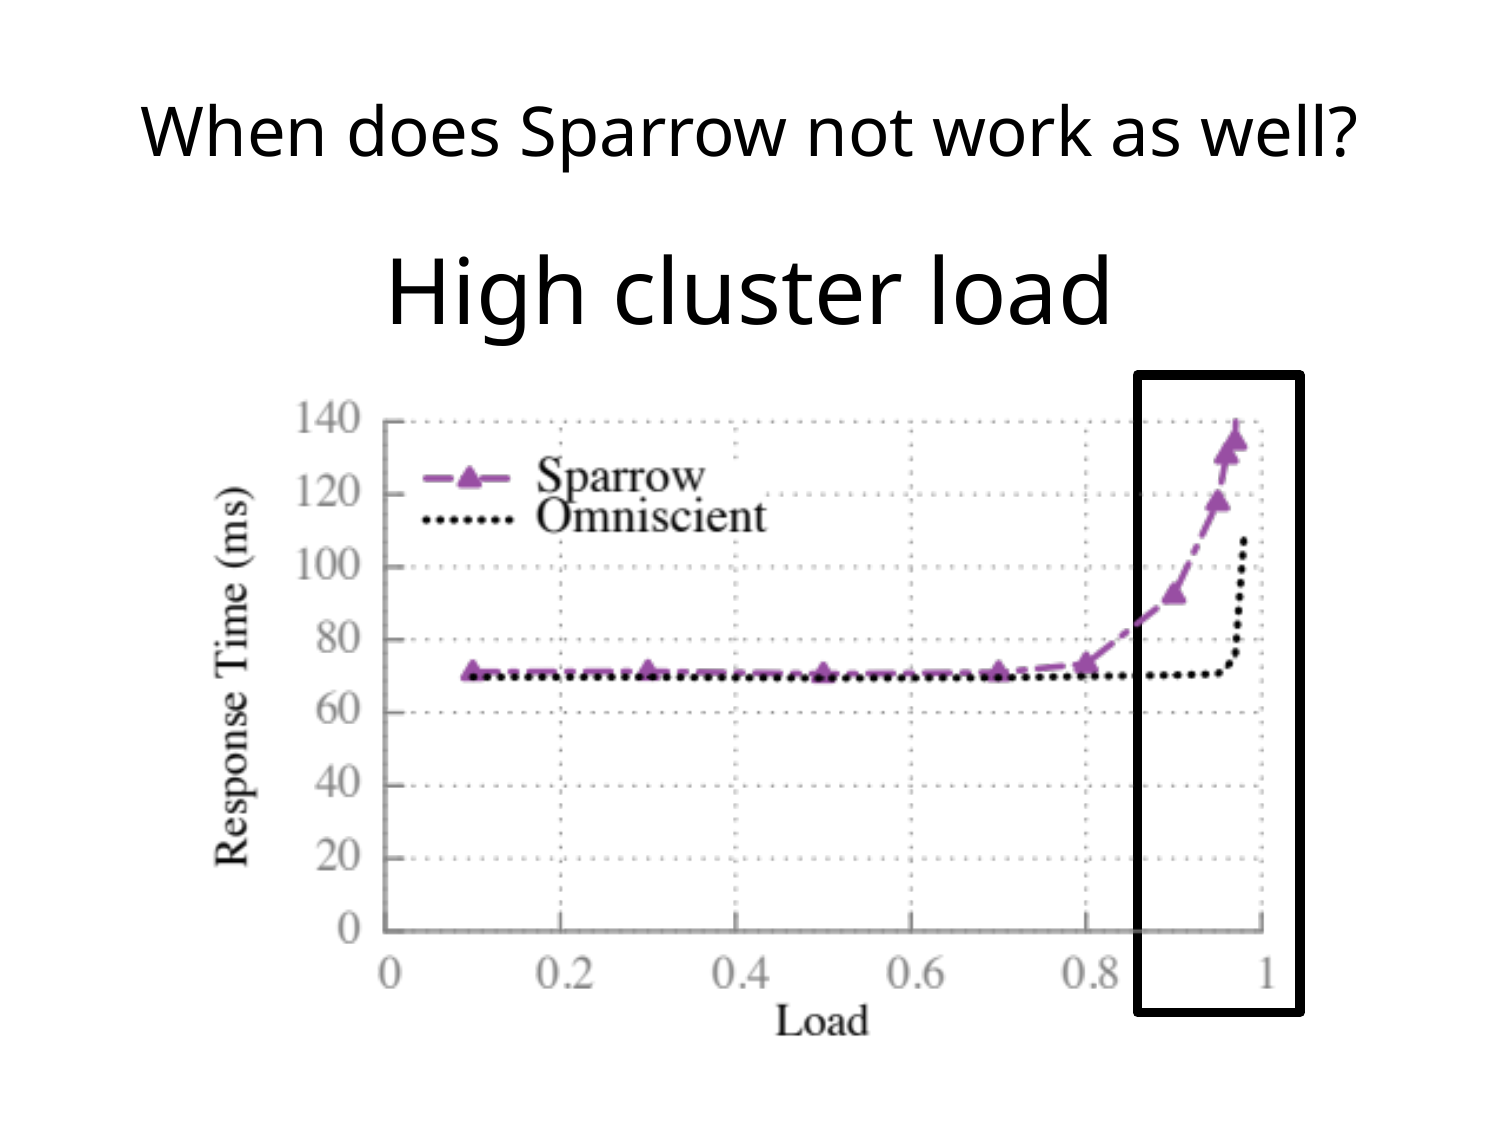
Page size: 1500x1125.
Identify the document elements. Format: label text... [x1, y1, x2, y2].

list High cluster load [75, 224, 1425, 355]
picture [199, 374, 1326, 1051]
title When does Sparrow not work as well? [75, 45, 1425, 213]
